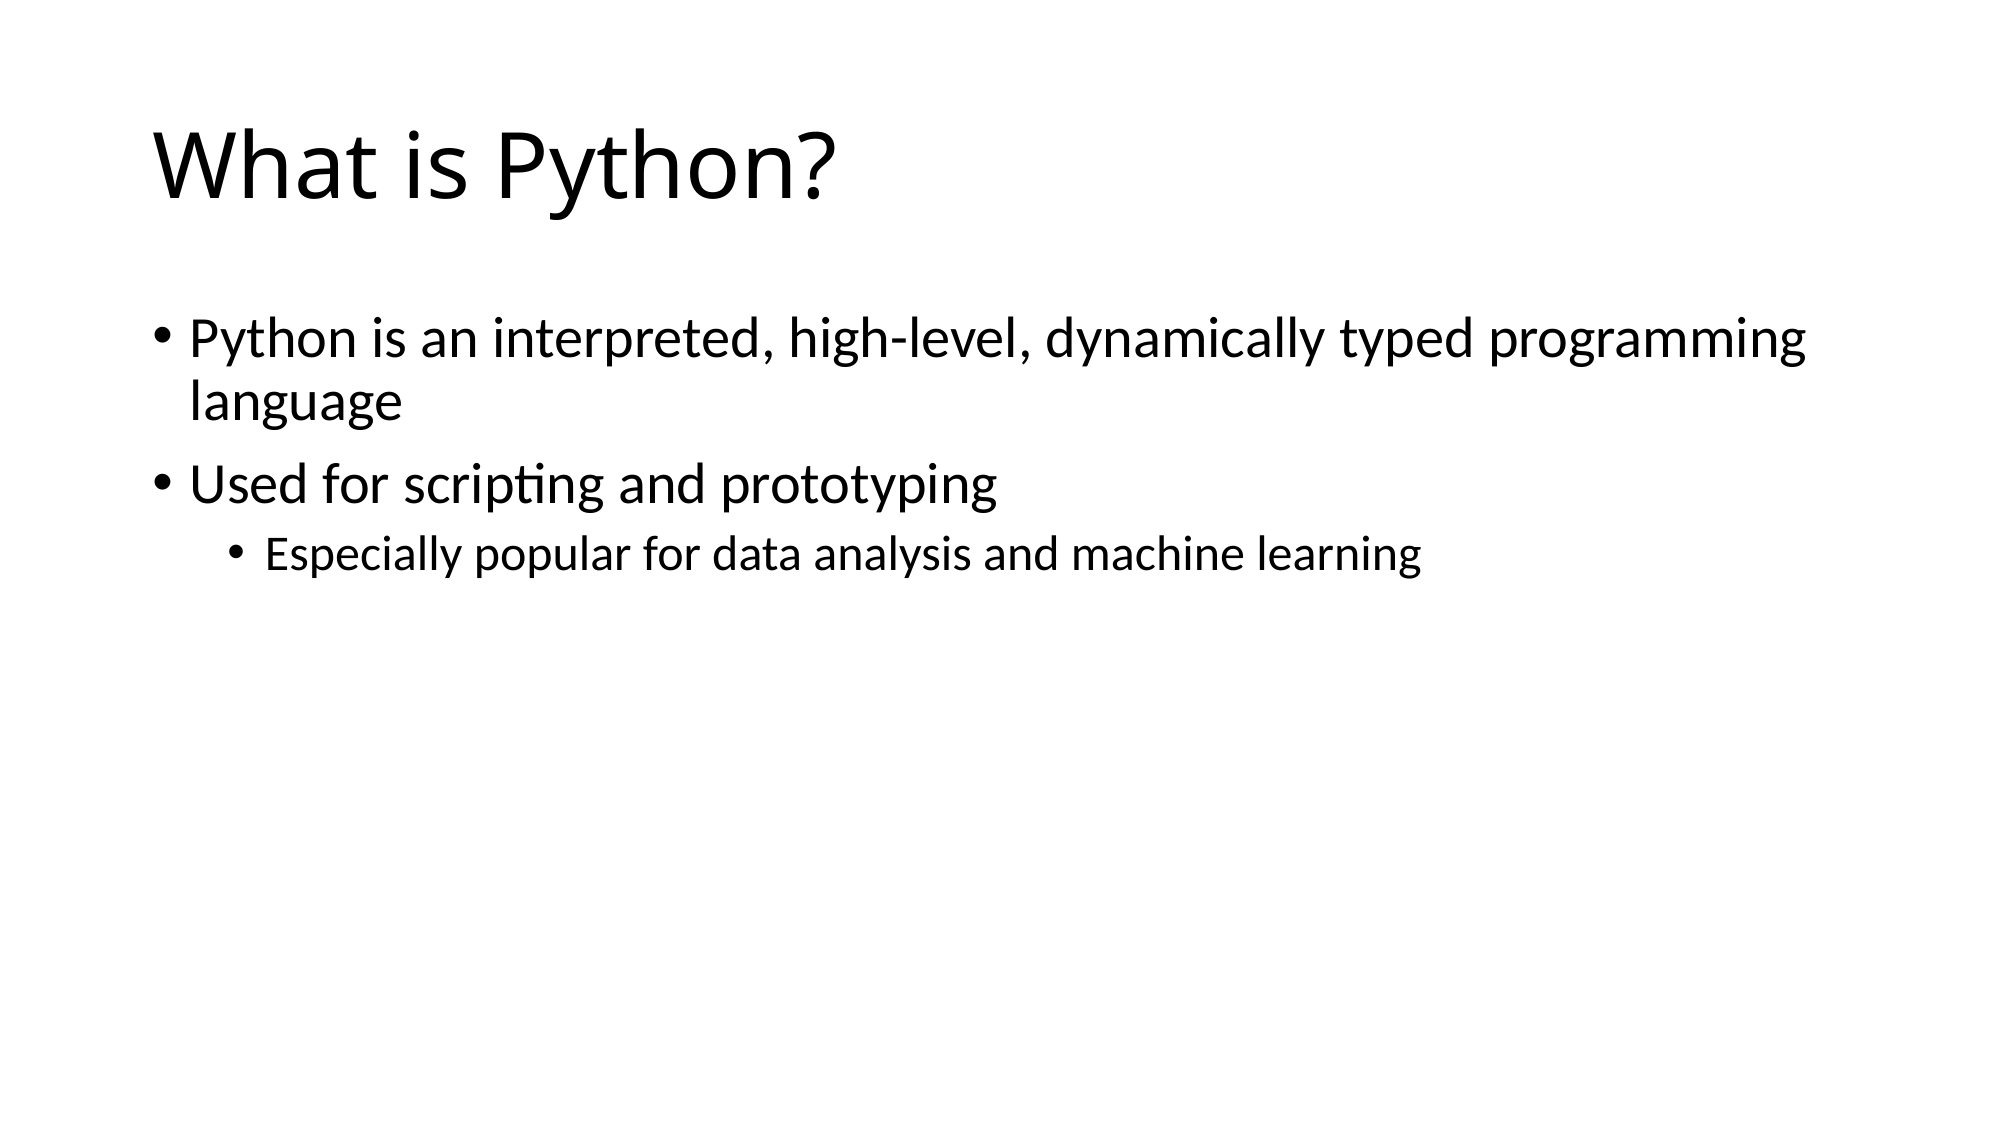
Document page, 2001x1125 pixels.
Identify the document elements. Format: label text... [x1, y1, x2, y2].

title What is Python? [137, 59, 1863, 278]
list Python is an interpreted, high-level, dynamically typed programming language Used for scripting and prototyping Especially popular for data analysis and machine learning [137, 299, 1863, 1014]
